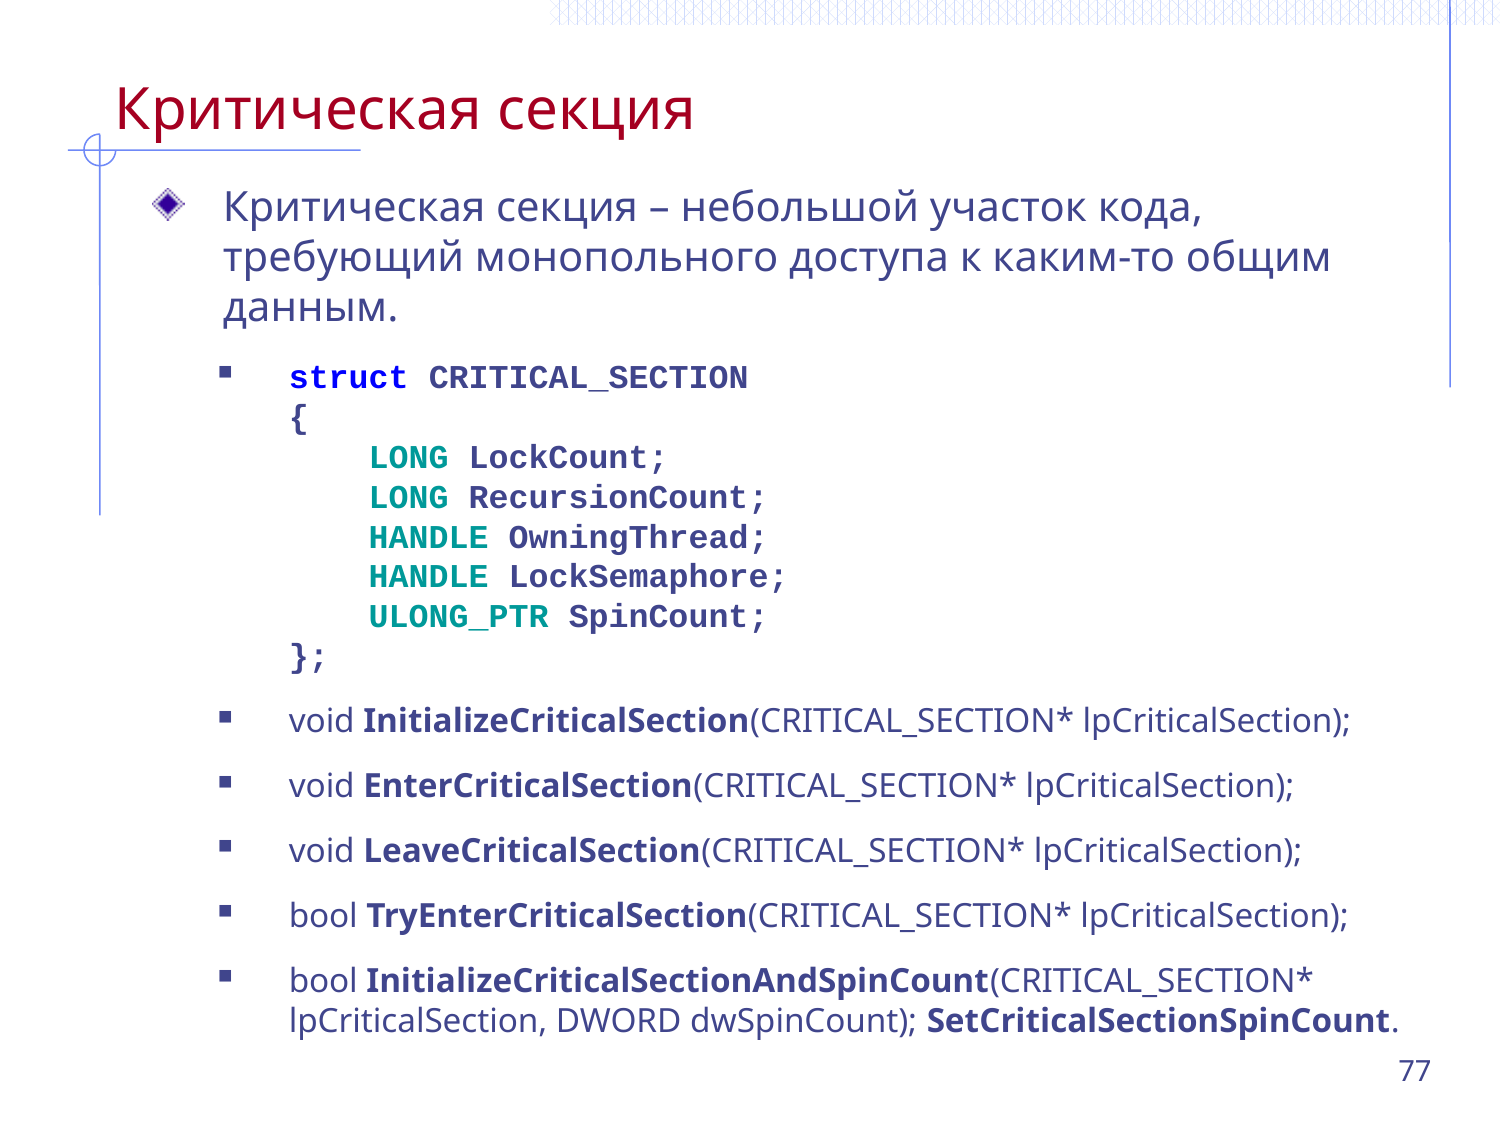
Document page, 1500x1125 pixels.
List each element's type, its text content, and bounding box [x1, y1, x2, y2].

text_box Критическая секция – небольшой участок кода, требующий монопольного доступа к каким-то общим данным. struct CRITICAL_SECTION { LONG LockCount; LONG RecursionCount; HANDLE OwningThread; HANDLE LockSemaphore; ULONG_PTR SpinCount; }; void InitializeCriticalSection(CRITICAL_SECTION* lpCriticalSection); void EnterCriticalSection(CRITICAL_SECTION* lpCriticalSection); void LeaveCriticalSection(CRITICAL_SECTION* lpCriticalSection); bool TryEnterCriticalSection(CRITICAL_SECTION* lpCriticalSection); bool InitializeCriticalSectionAndSpinCount(CRITICAL_SECTION* lpCriticalSection, DWORD dwSpinCount); SetCriticalSectionSpinCount. [137, 172, 1447, 1106]
picture [152, 188, 185, 221]
title Критическая секция [99, 50, 1375, 149]
